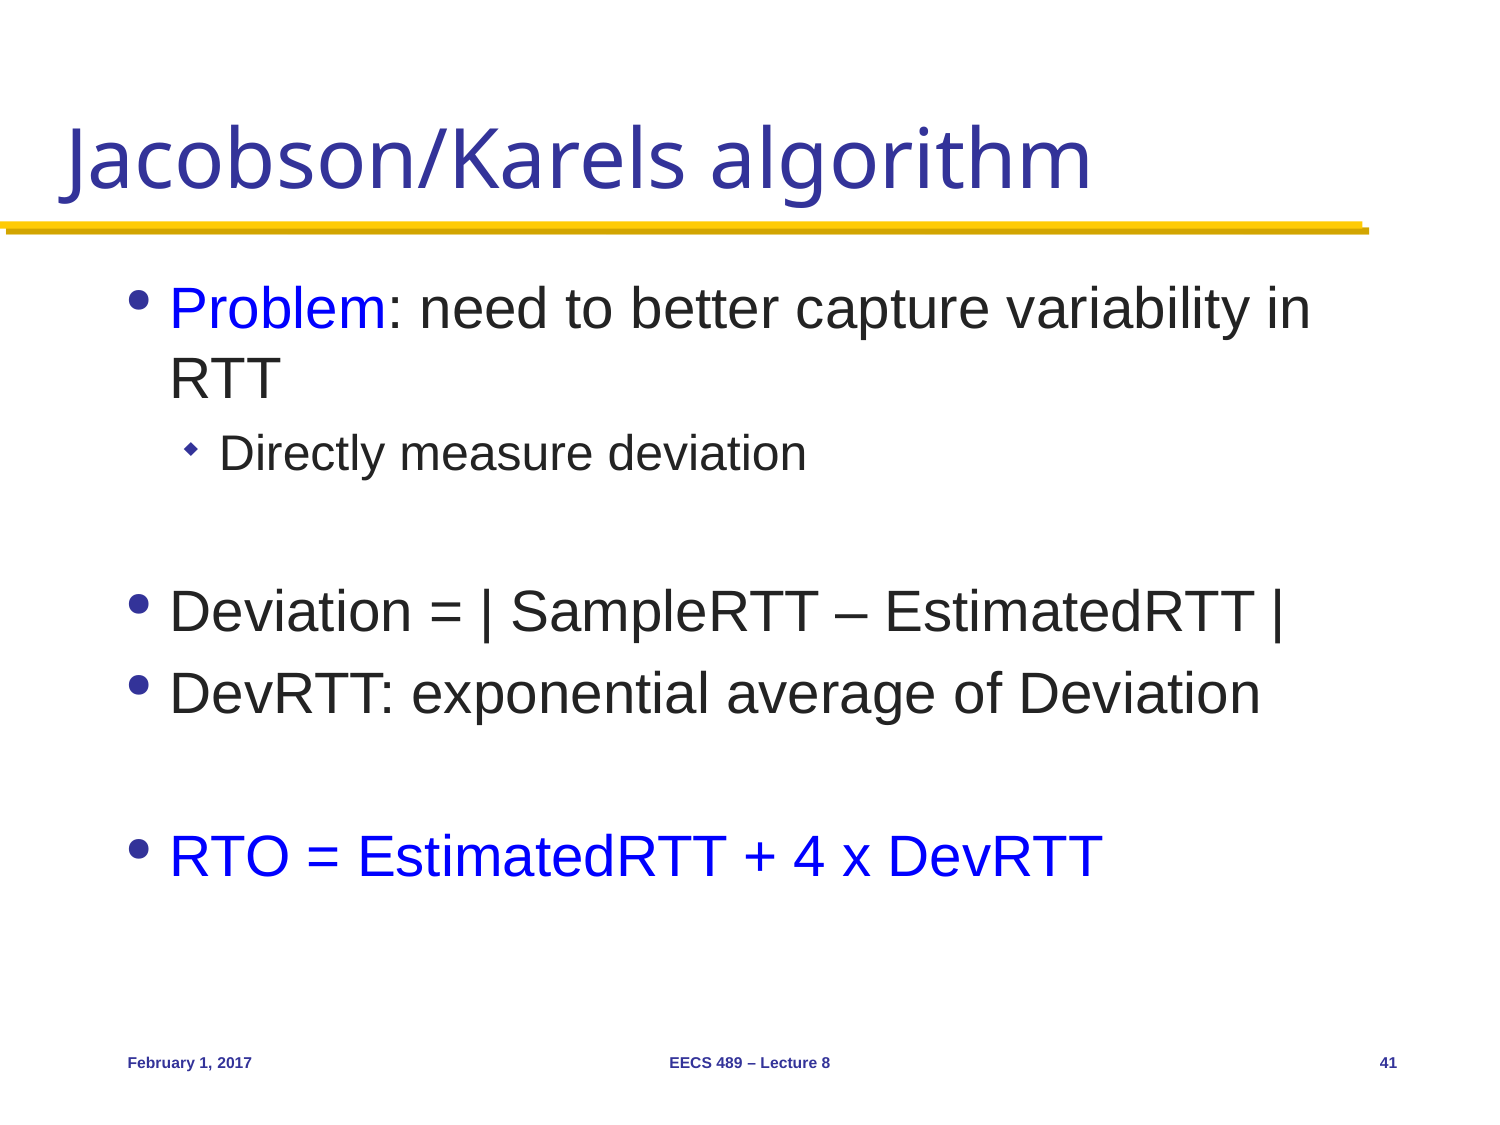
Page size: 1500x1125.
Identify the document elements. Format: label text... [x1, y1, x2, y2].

title Jacobson/Karels algorithm [49, 24, 1451, 213]
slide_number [112, 1024, 426, 1101]
slide_number 41 [1312, 1024, 1413, 1101]
footer EECS 489 – Lecture 8 [512, 1024, 988, 1101]
list Problem: need to better capture variability in RTT Directly measure deviation Deviation = | SampleRTT – EstimatedRTT | DevRTT: exponential average of Deviation RTO = EstimatedRTT + 4 x DevRTT [112, 262, 1413, 988]
